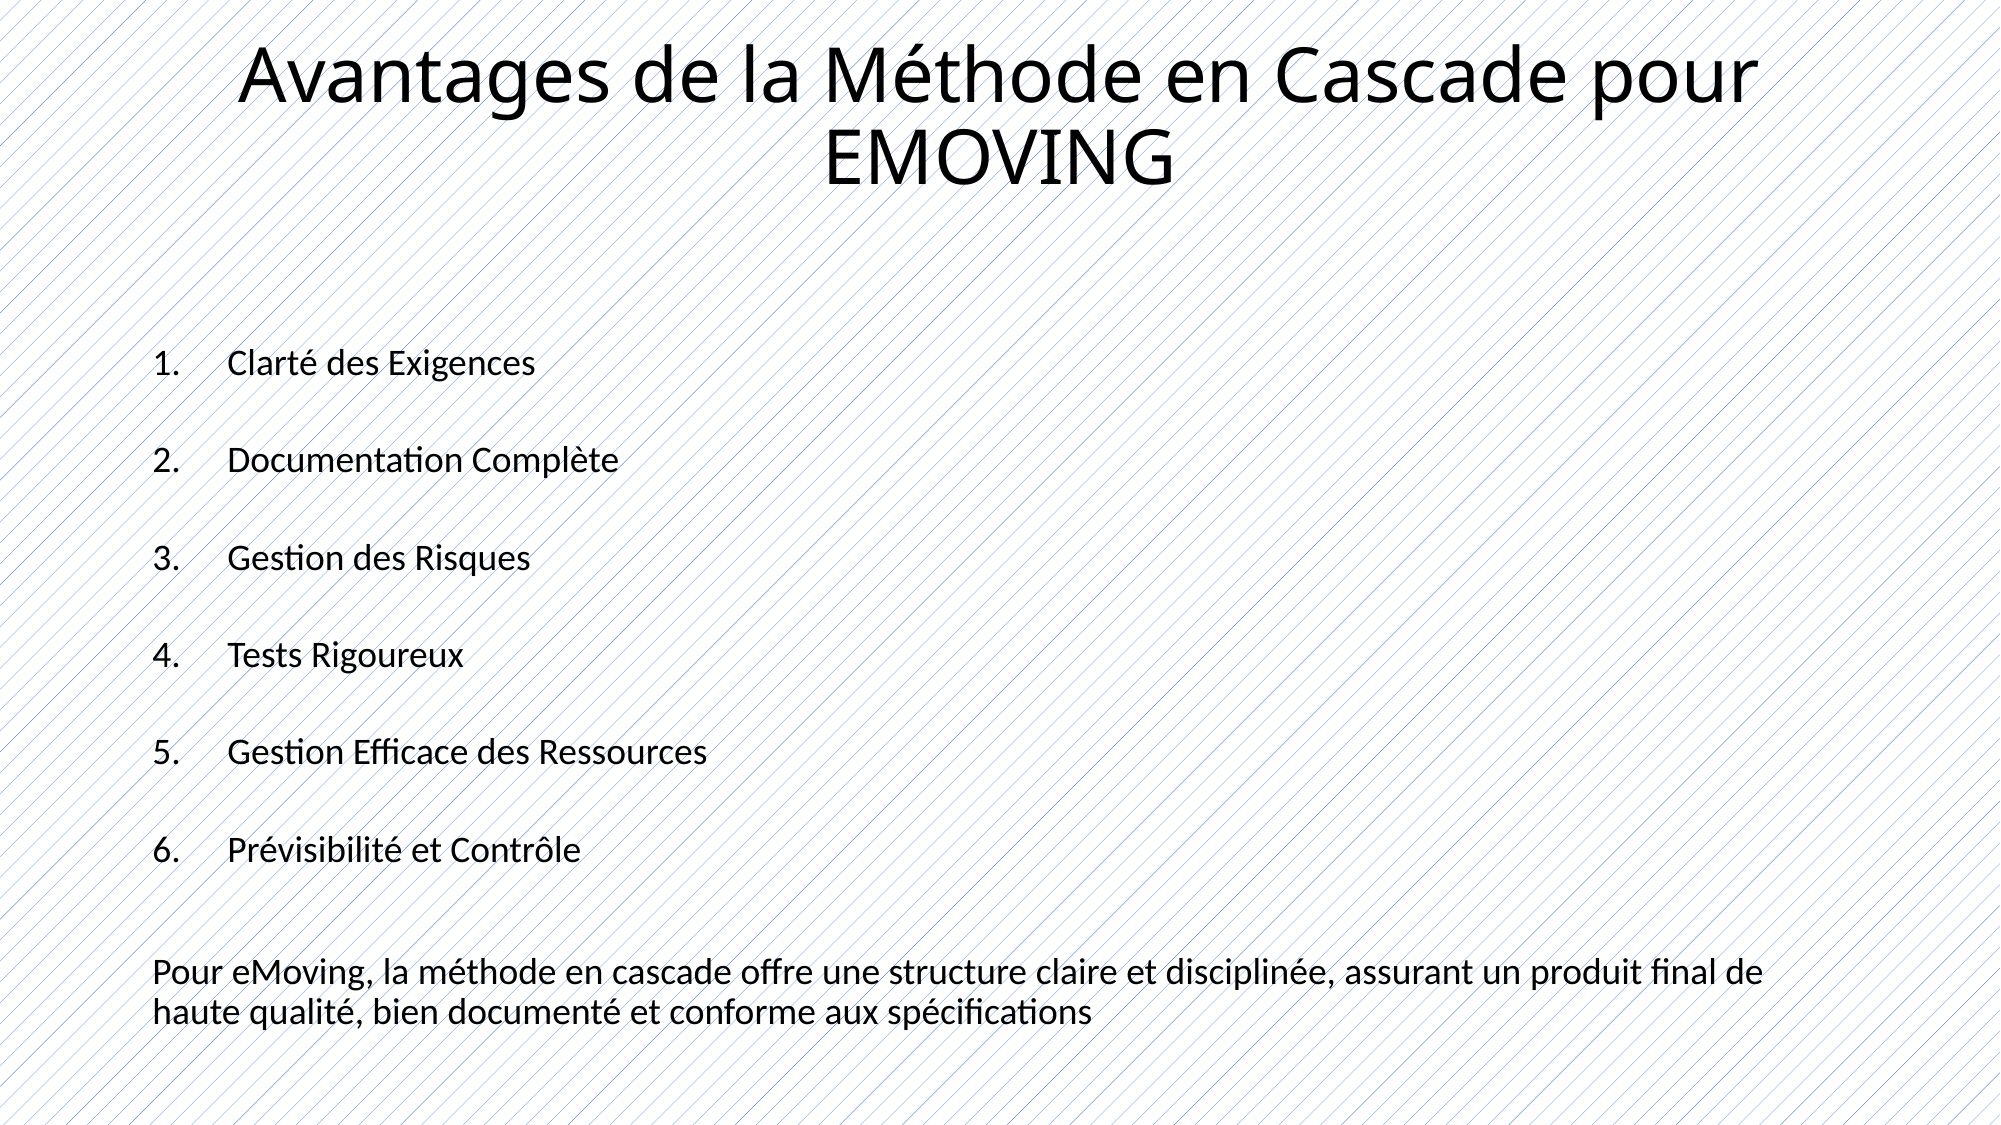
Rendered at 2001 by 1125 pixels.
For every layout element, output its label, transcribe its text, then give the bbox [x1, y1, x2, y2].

list Clarté des Exigences Documentation Complète Gestion des Risques Tests Rigoureux Gestion Efficace des Ressources Prévisibilité et Contrôle Pour eMoving, la méthode en cascade offre une structure claire et disciplinée, assurant un produit final de haute qualité, bien documenté et conforme aux spécifications [137, 233, 1863, 896]
title Avantages de la Méthode en Cascade pour EMOVING [137, 29, 1863, 209]
